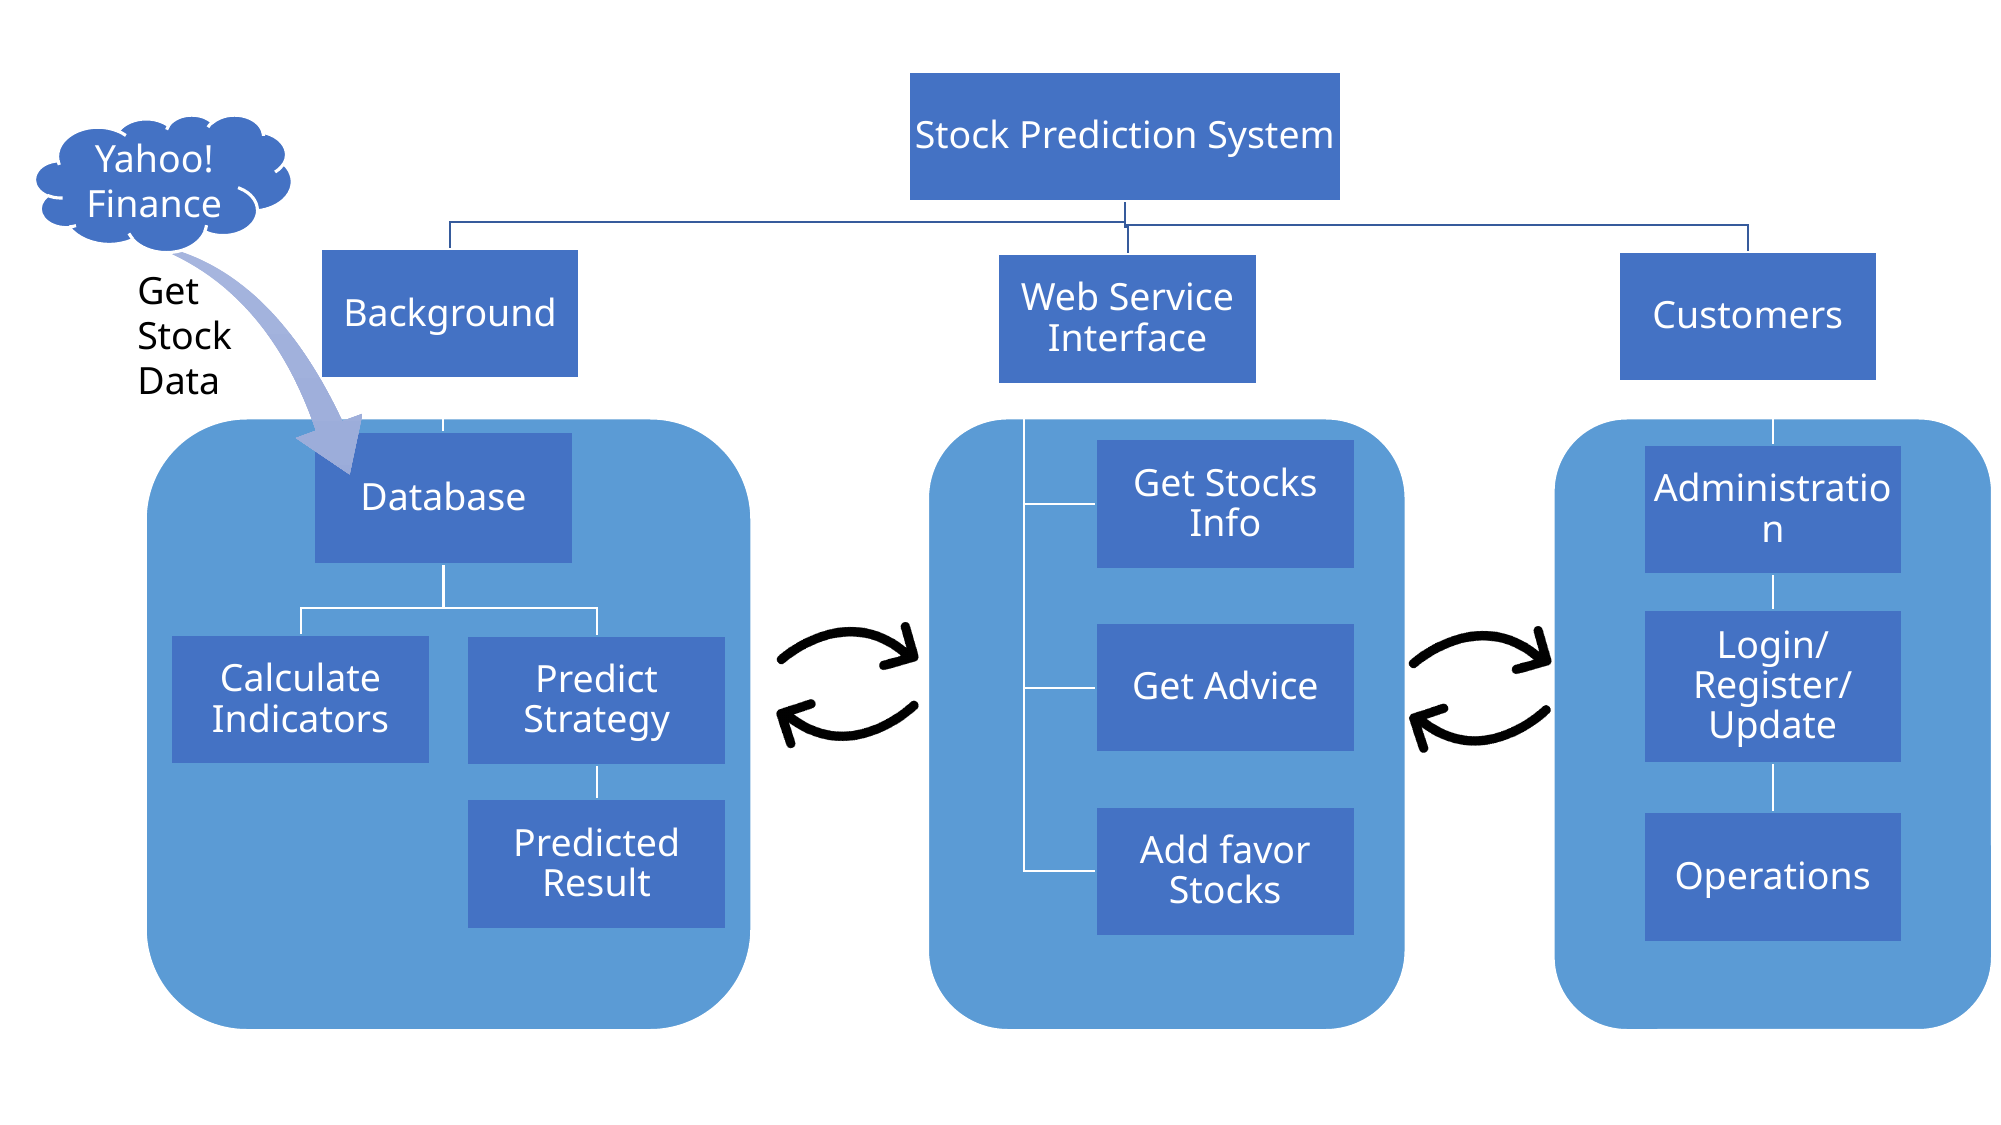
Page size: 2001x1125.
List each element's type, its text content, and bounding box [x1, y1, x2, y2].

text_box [1399, 577, 1561, 799]
text_box [1552, 443, 1994, 1032]
text_box Yahoo! Finance [32, 117, 163, 238]
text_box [79, 194, 399, 557]
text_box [767, 572, 929, 795]
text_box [163, 71, 1975, 961]
text_box [144, 557, 748, 1032]
text_box [927, 961, 1406, 1032]
